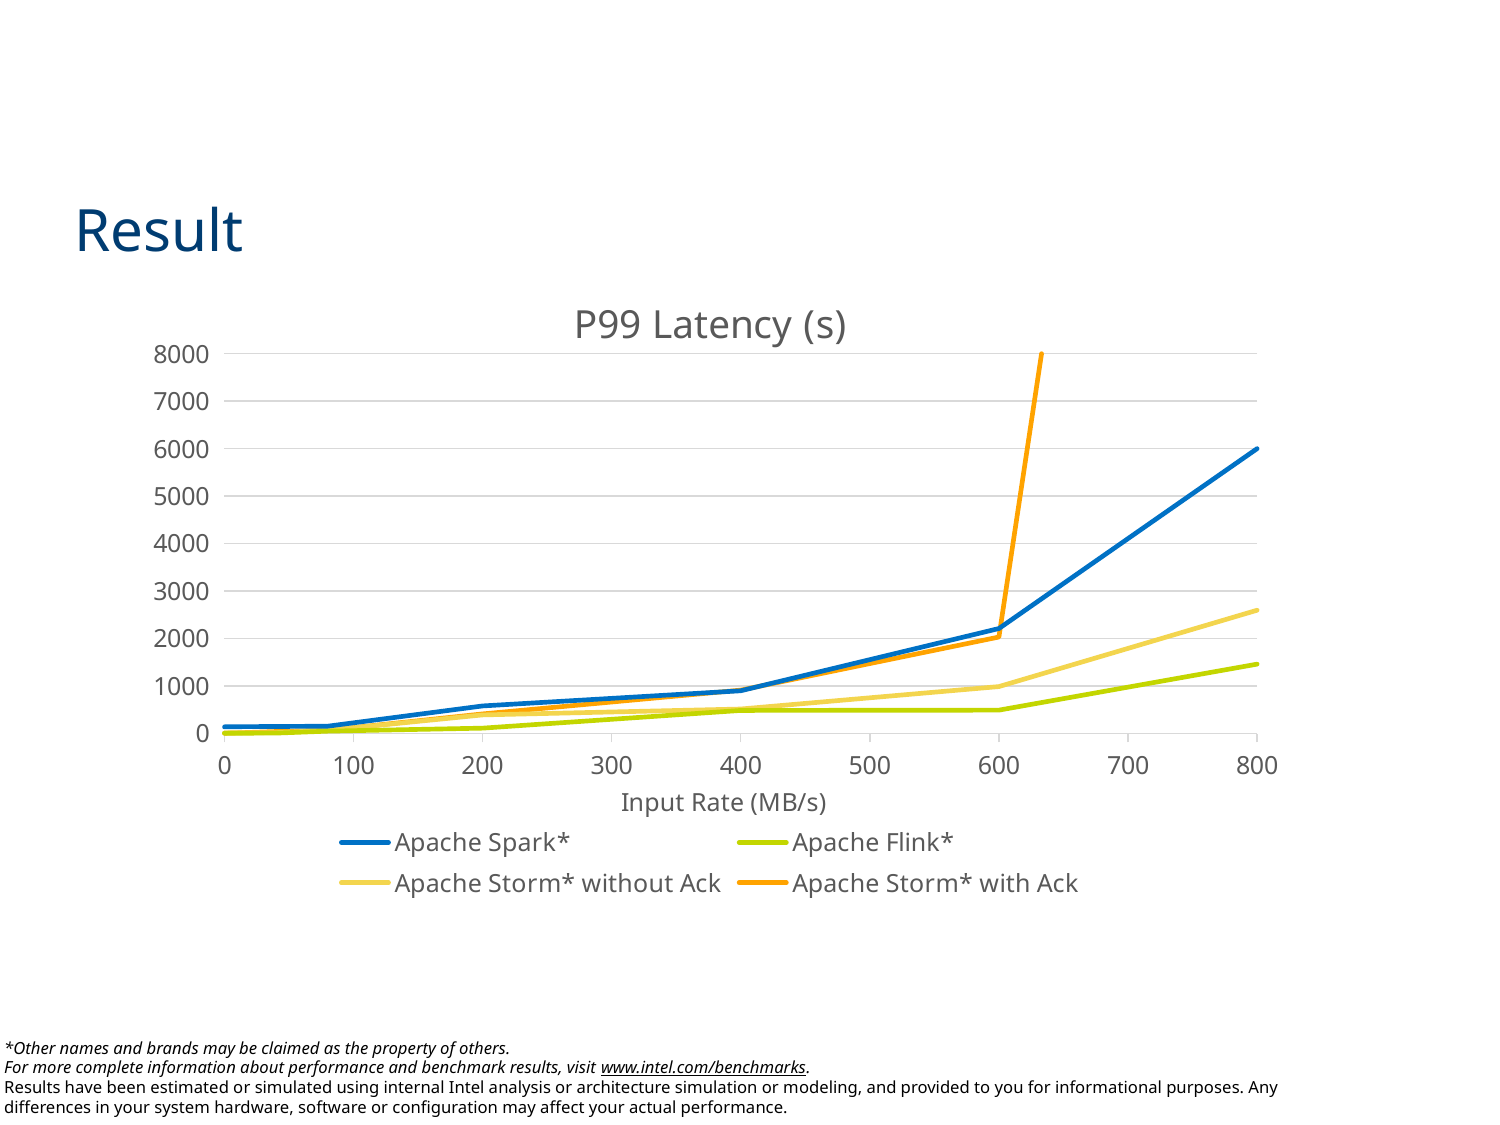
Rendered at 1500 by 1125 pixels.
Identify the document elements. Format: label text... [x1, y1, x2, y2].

chart [118, 264, 1303, 907]
text_box Result [74, 193, 1425, 336]
text_box *Other names and brands may be claimed as the property of others. For more complete information about performance and benchmark results, visit www.intel.com/benchmarks. Results have been estimated or simulated using internal Intel analysis or architecture simulation or modeling, and provided to you for informational purposes. Any differences in your system hardware, software or configuration may affect your actual performance. [4, 1037, 1338, 1077]
